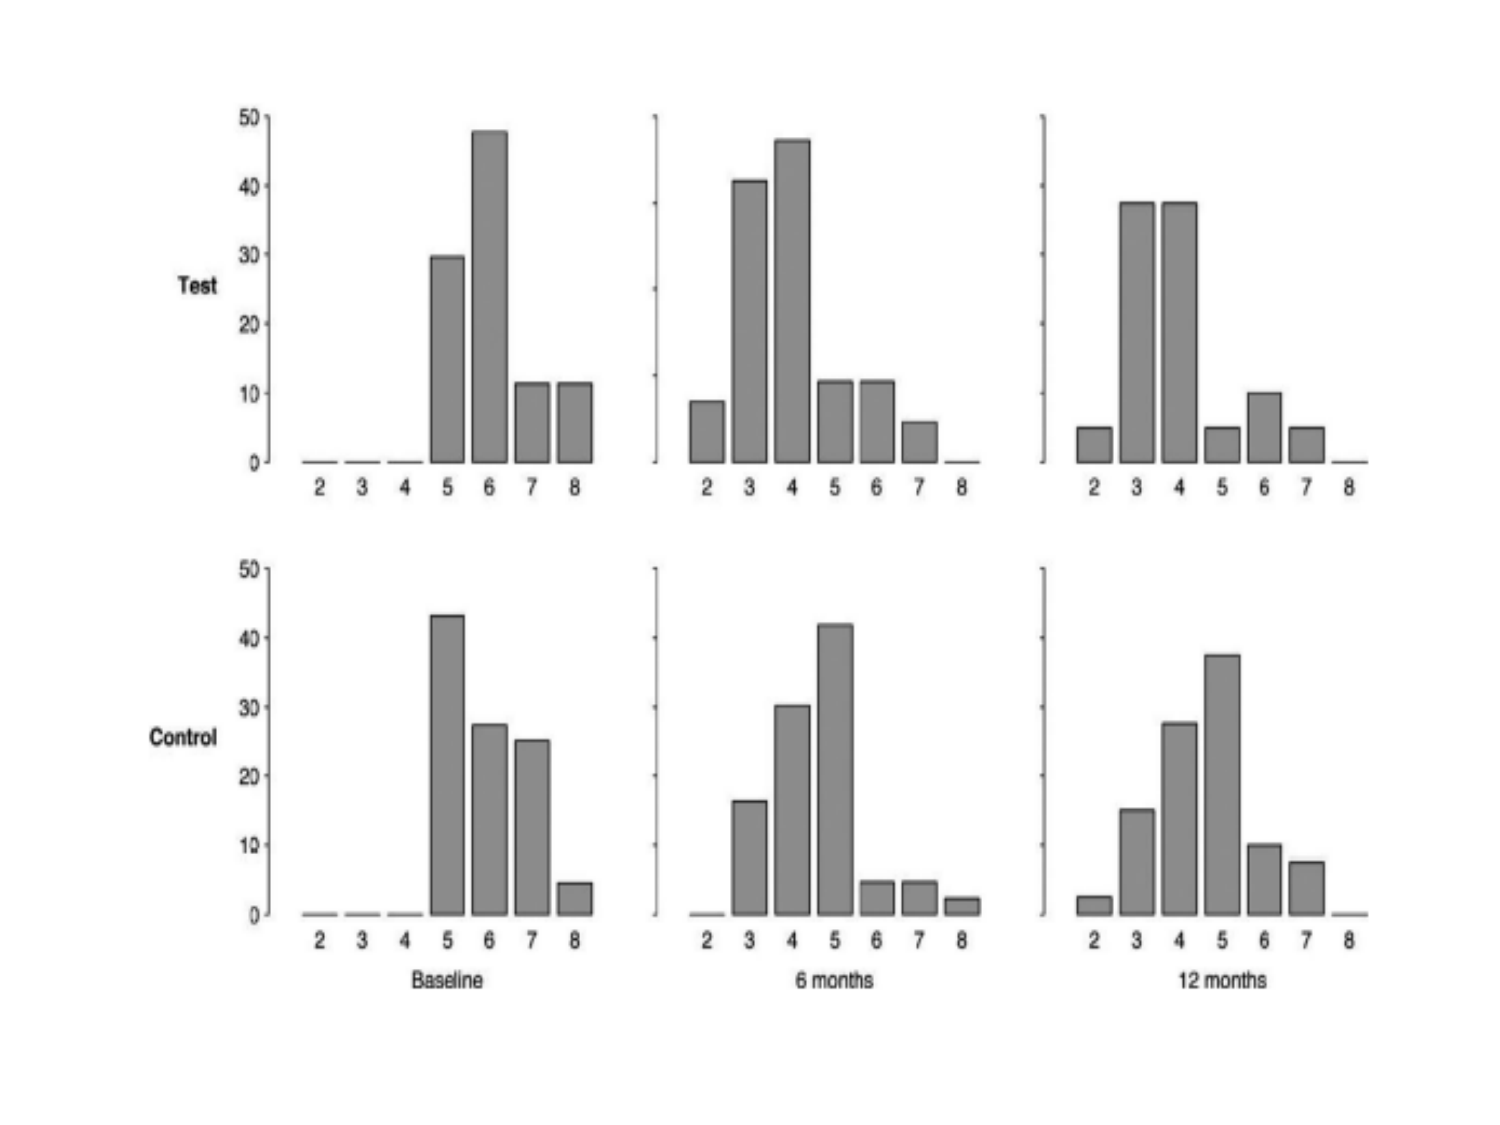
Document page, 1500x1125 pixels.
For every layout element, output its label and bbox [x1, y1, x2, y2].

list [137, 99, 1426, 1013]
